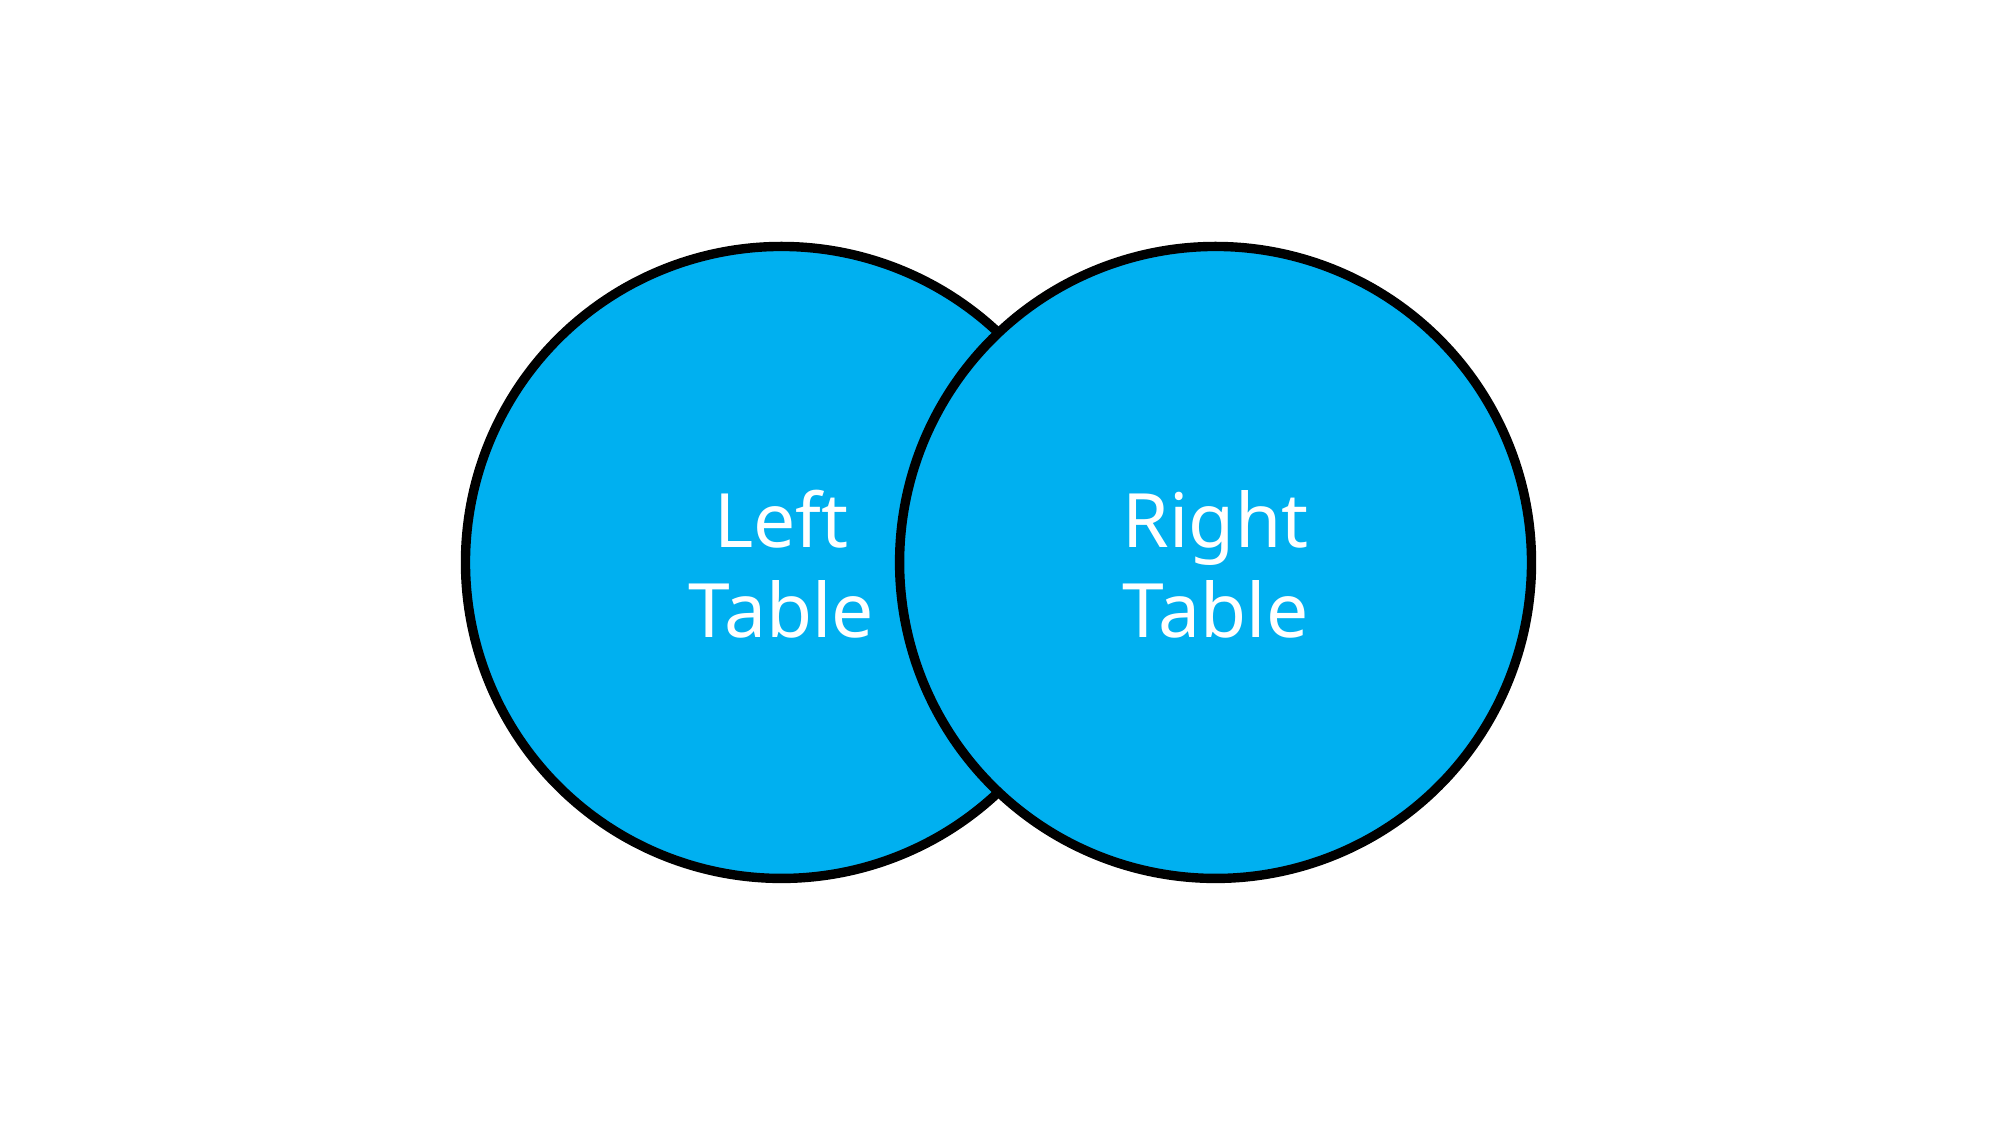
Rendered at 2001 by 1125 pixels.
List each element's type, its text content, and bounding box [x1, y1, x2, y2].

text_box Left Table [464, 245, 998, 880]
text_box Right Table [898, 245, 1533, 880]
